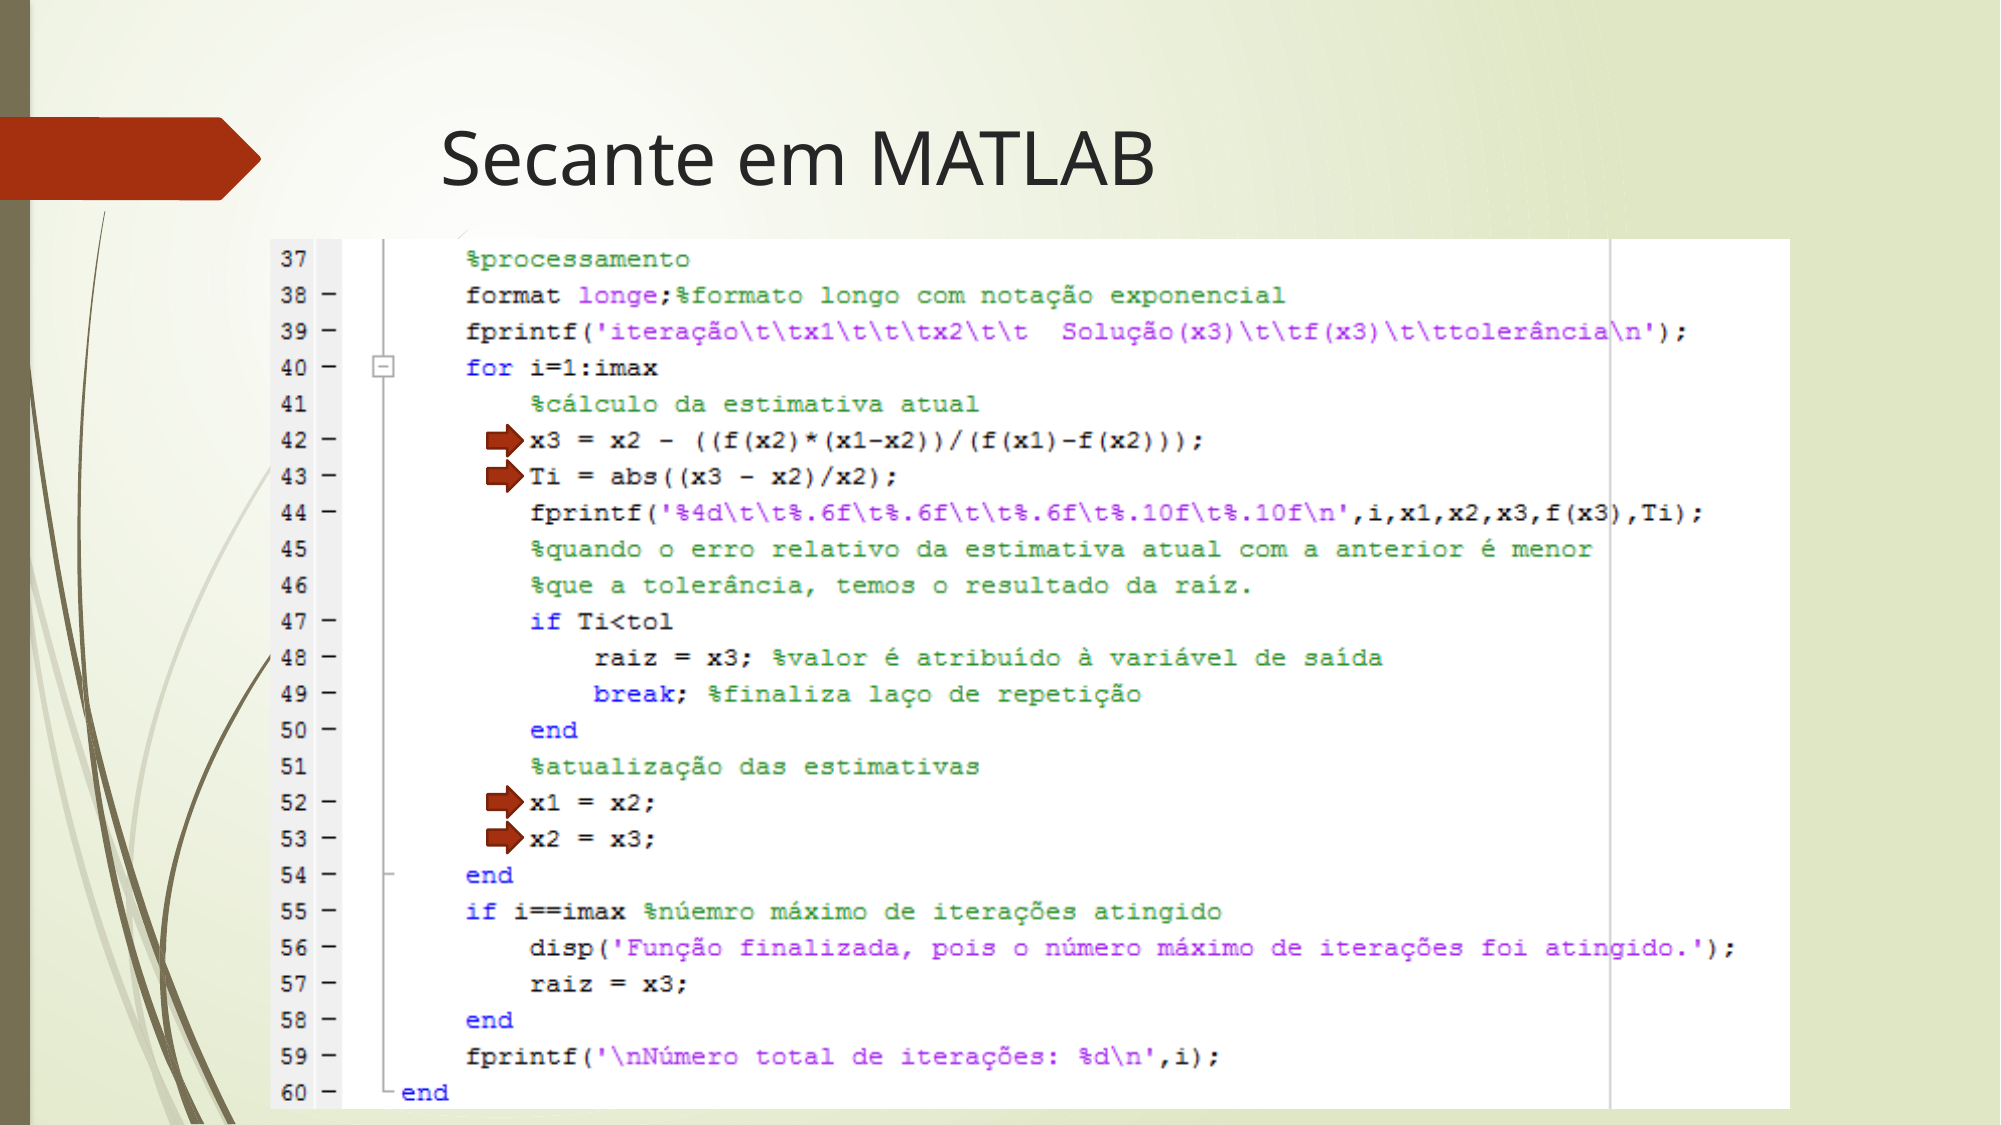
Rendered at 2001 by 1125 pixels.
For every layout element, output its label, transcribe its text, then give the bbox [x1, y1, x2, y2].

title Secante em MATLAB [425, 102, 1888, 313]
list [270, 239, 1791, 1113]
